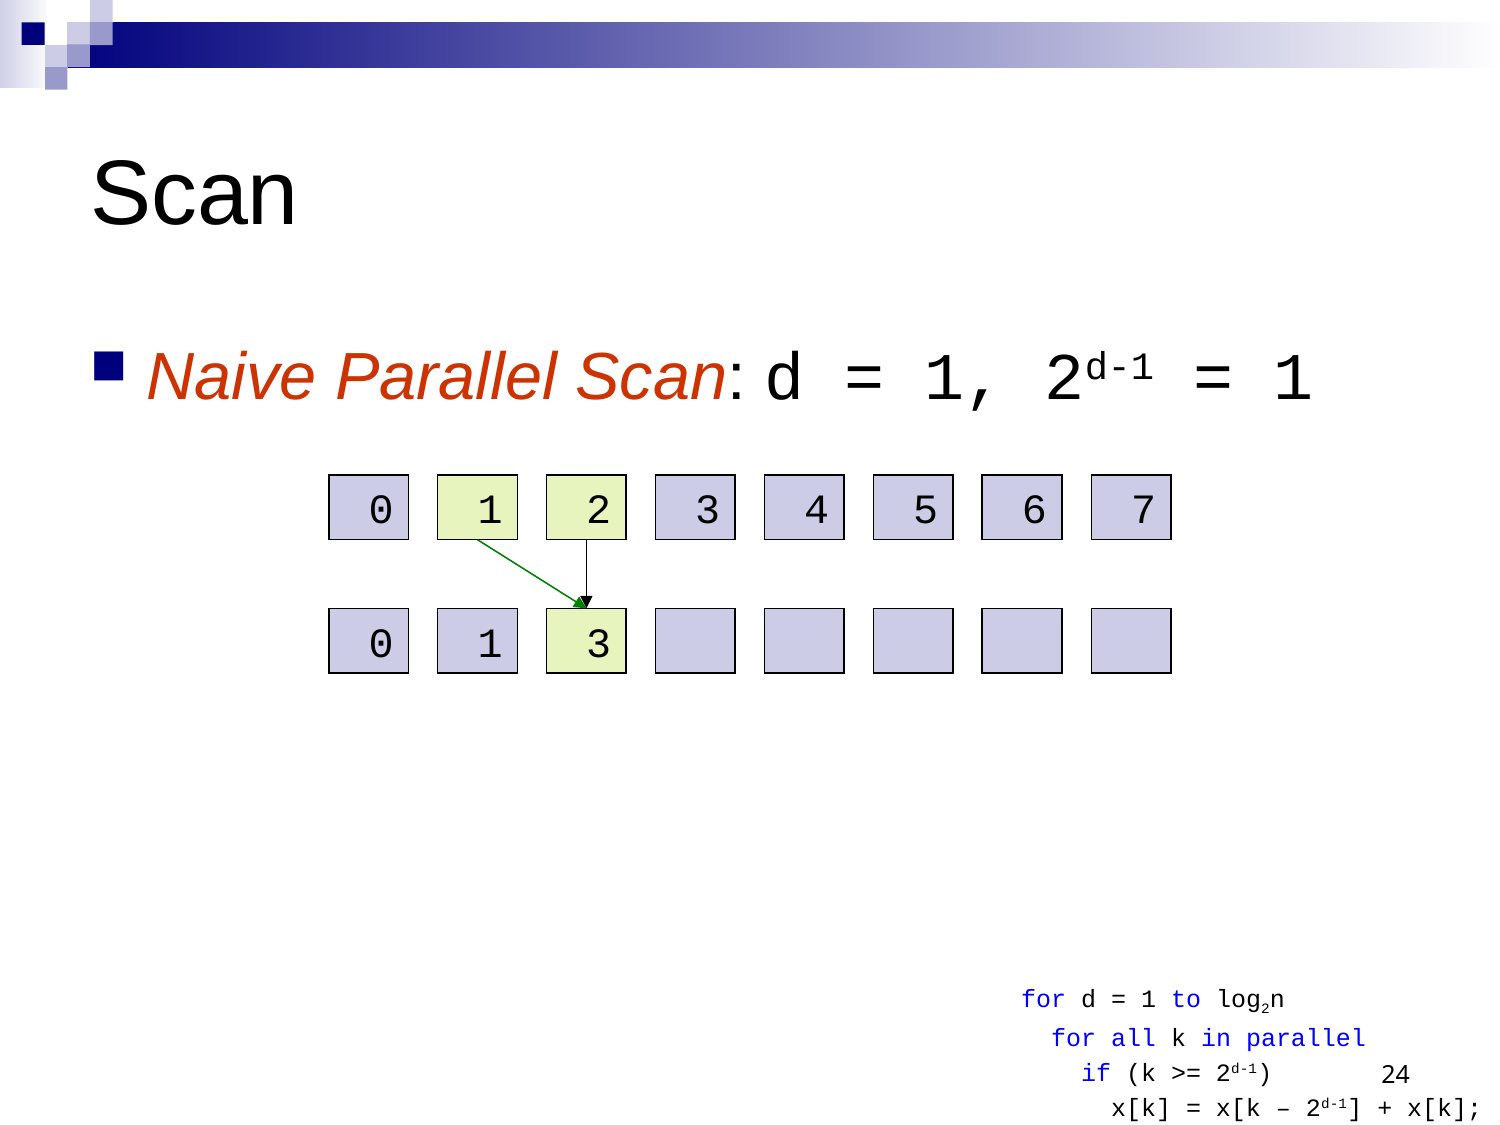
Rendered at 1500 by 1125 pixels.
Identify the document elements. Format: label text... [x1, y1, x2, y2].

text_box [1091, 608, 1172, 674]
text_box 4 [764, 474, 845, 540]
text_box 111 [778, 22, 783, 67]
text_box [873, 608, 954, 674]
list Naive Parallel Scan: d = 1, 2d-1 = 1 [75, 324, 1425, 963]
text_box [655, 608, 736, 674]
text_box for d = 1 to log2n for all k in parallel if (k >= 2d-1) x[k] = x[k – 2d-1] + x[k]; [1006, 974, 1500, 1125]
text_box 5 [873, 474, 954, 540]
text_box 3 [546, 608, 627, 674]
slide_number 24 [1074, 1024, 1426, 1101]
text_box [689, 22, 693, 67]
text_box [477, 541, 587, 609]
text_box 3 [655, 474, 736, 540]
text_box 1 [437, 608, 518, 674]
text_box [982, 608, 1062, 674]
title Scan [75, 75, 1425, 300]
text_box 7 [1091, 474, 1172, 540]
text_box 2 [546, 474, 627, 540]
text_box [764, 608, 845, 674]
text_box 1 [437, 474, 518, 540]
text_box 6 [982, 474, 1062, 540]
text_box 0 [328, 608, 409, 674]
text_box 0 [328, 474, 409, 540]
